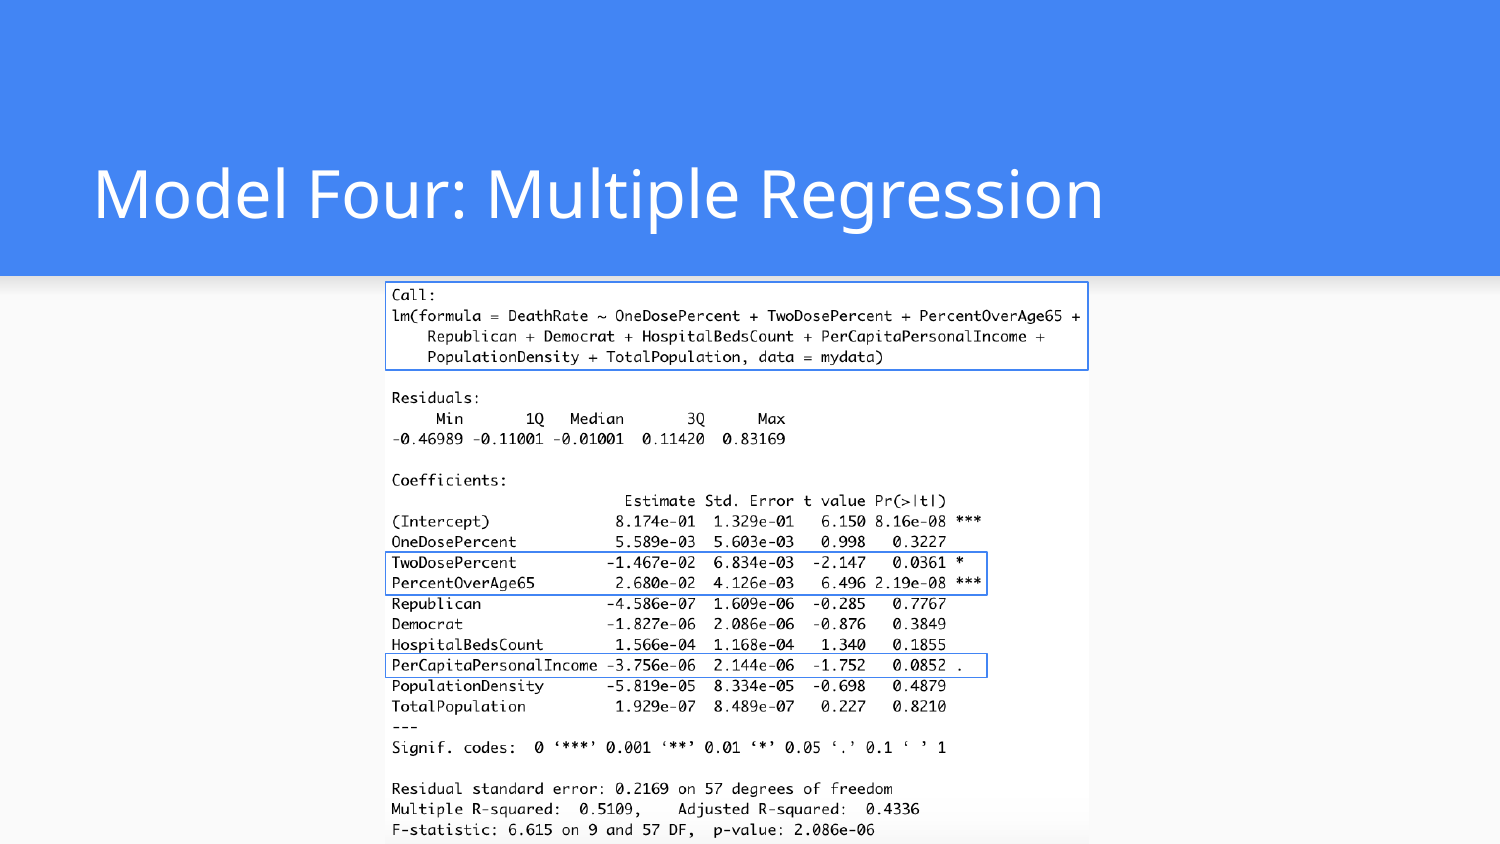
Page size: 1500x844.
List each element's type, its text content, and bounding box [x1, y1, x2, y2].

picture [385, 281, 1089, 844]
title Model Four: Multiple Regression [77, 121, 1427, 248]
